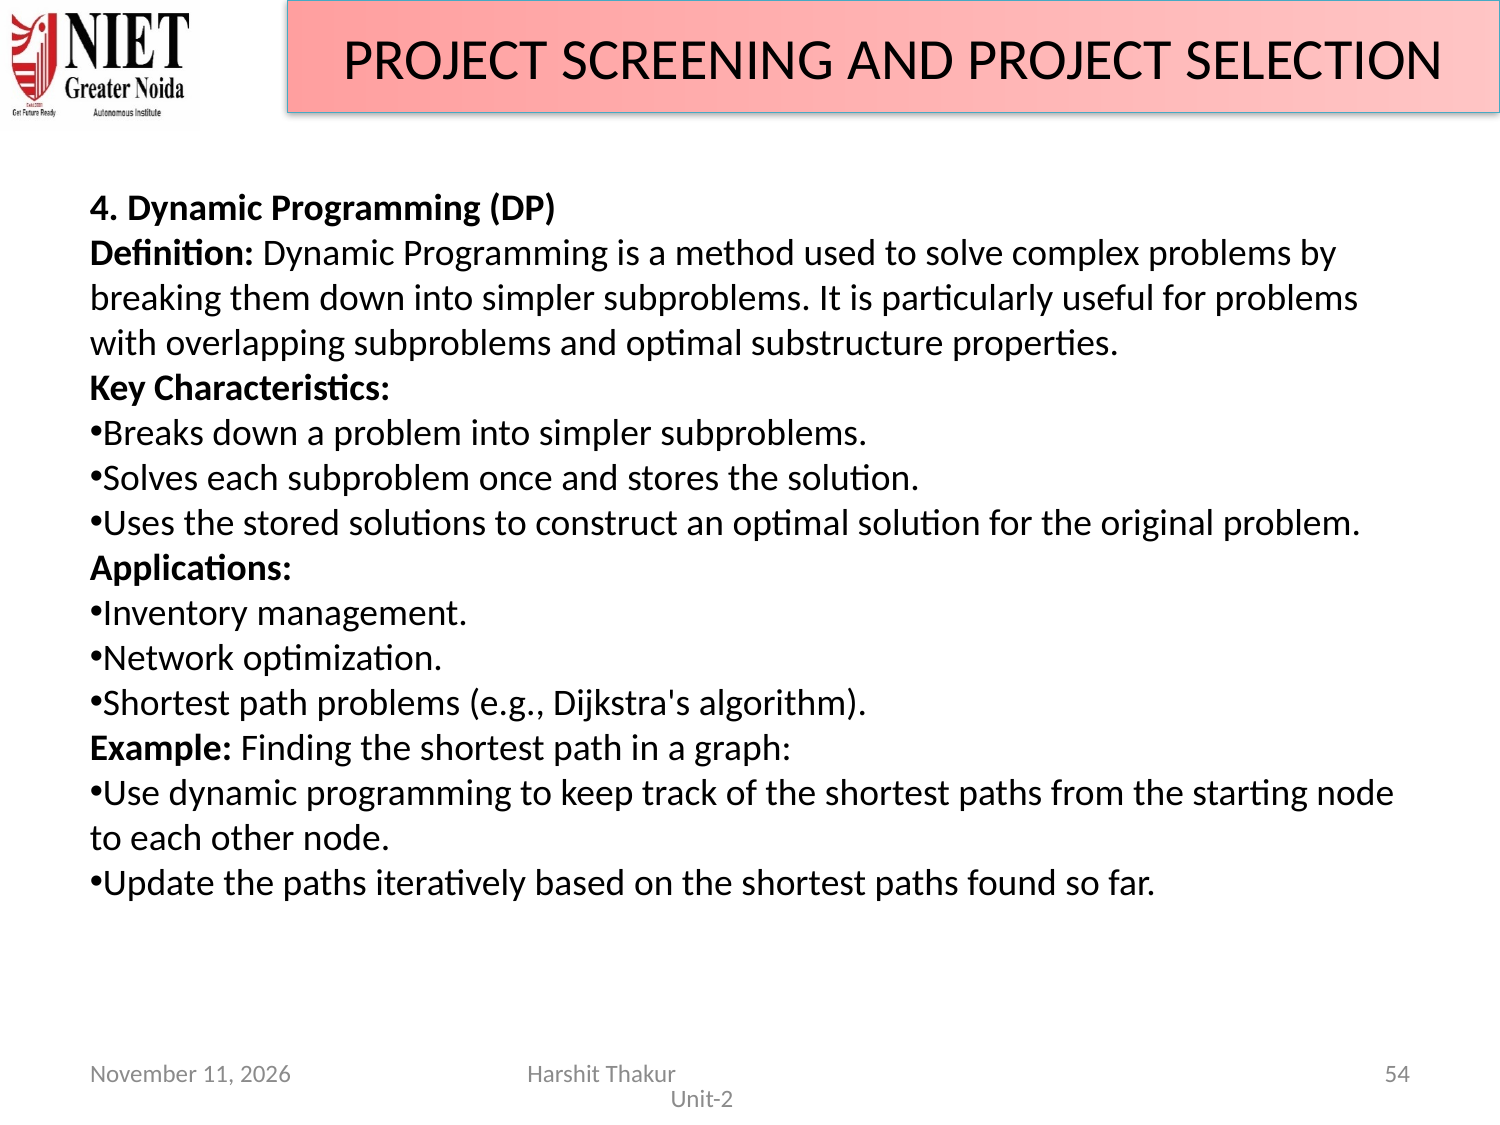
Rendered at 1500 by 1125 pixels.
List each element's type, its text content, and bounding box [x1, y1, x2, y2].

text_box 4. Dynamic Programming (DP) Definition: Dynamic Programming is a method used to solve complex problems by breaking them down into simpler subproblems. It is particularly useful for problems with overlapping subproblems and optimal substructure properties. Key Characteristics: Breaks down a problem into simpler subproblems. Solves each subproblem once and stores the solution. Uses the stored solutions to construct an optimal solution for the original problem. Applications: Inventory management. Network optimization. Shortest path problems (e.g., Dijkstra's algorithm). Example: Finding the shortest path in a graph: Use dynamic programming to keep track of the shortest paths from the starting node to each other node. Update the paths iteratively based on the shortest paths found so far. [74, 175, 1425, 911]
slide_number 54 [1074, 1042, 1425, 1103]
footer Harshit Thakur Unit-2 [512, 1042, 988, 1103]
picture [0, 0, 200, 131]
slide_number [75, 1042, 425, 1103]
text_box PROJECT SCREENING AND PROJECT SELECTION [287, 0, 1500, 113]
